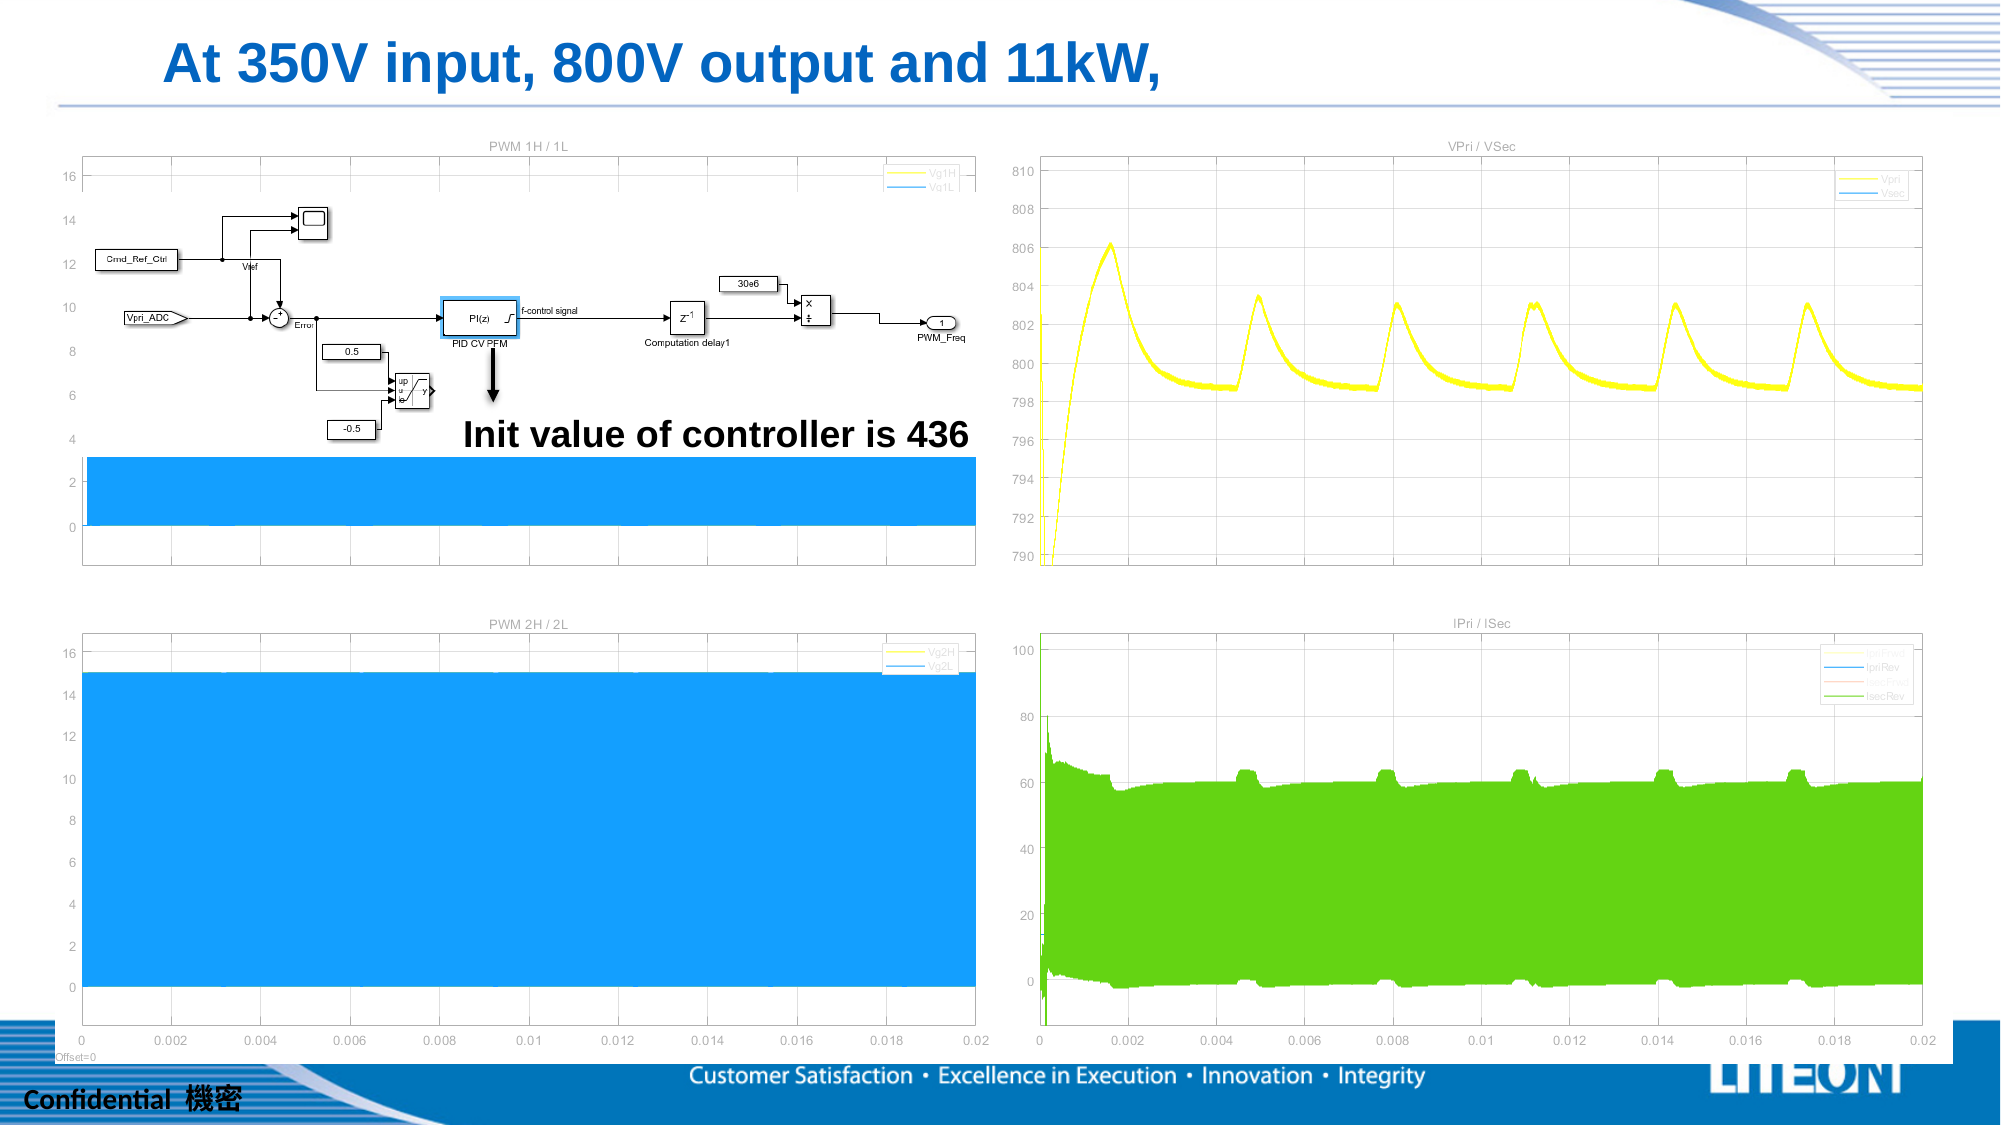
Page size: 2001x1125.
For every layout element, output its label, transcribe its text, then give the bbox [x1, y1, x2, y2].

picture [0, 0, 2001, 1125]
text_box At 350V input, 800V output and 11kW, [147, 19, 1282, 102]
